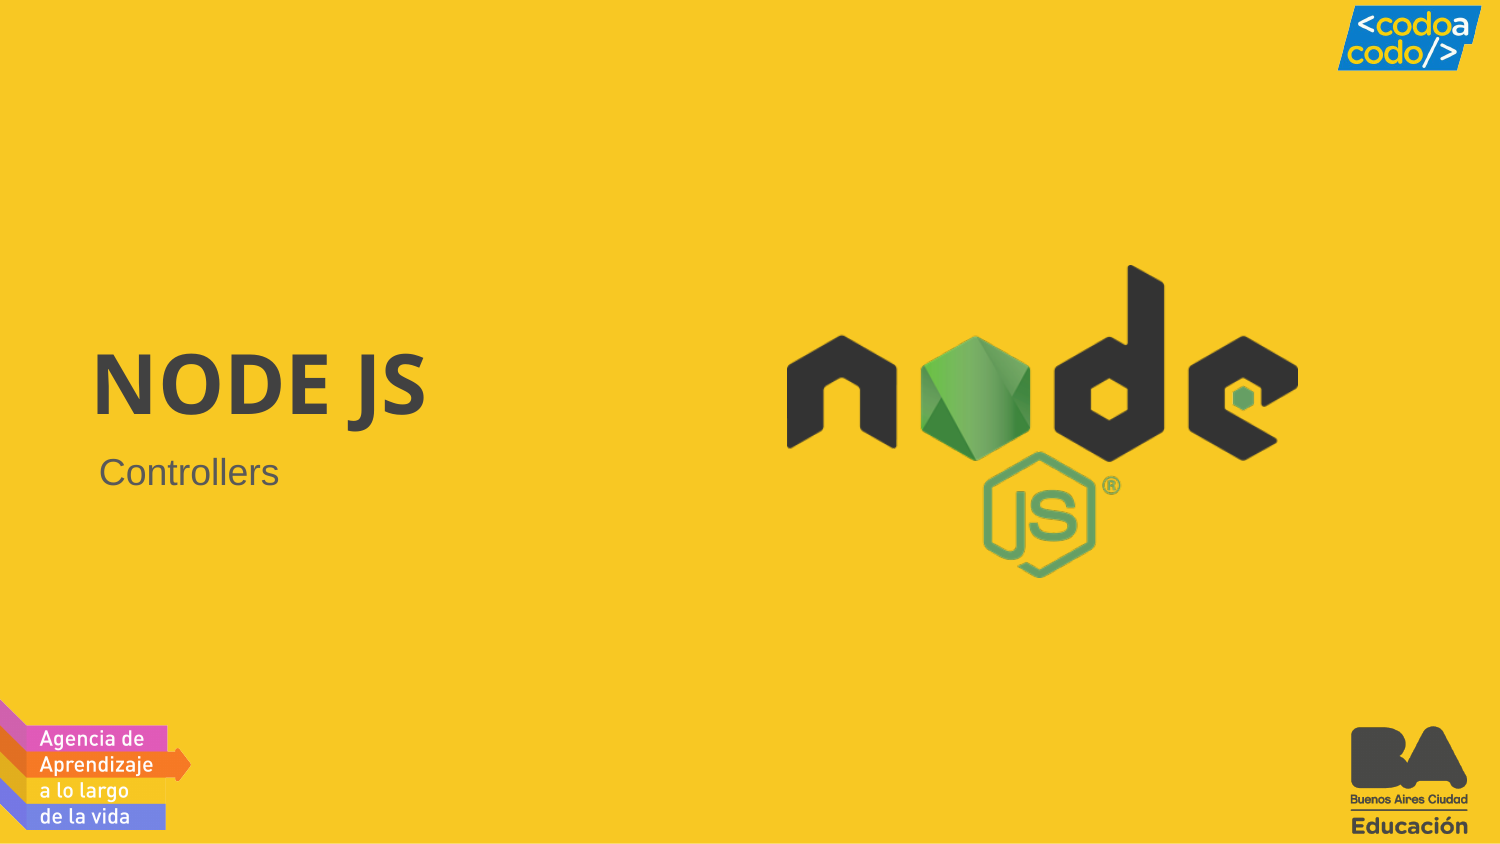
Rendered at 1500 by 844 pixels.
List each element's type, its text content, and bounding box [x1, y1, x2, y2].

title NODE JS [75, 73, 1398, 692]
picture [1297, 668, 1500, 844]
subtitle Controllers [83, 426, 748, 844]
picture [787, 265, 1299, 579]
picture [1337, 5, 1482, 71]
picture [0, 699, 83, 830]
